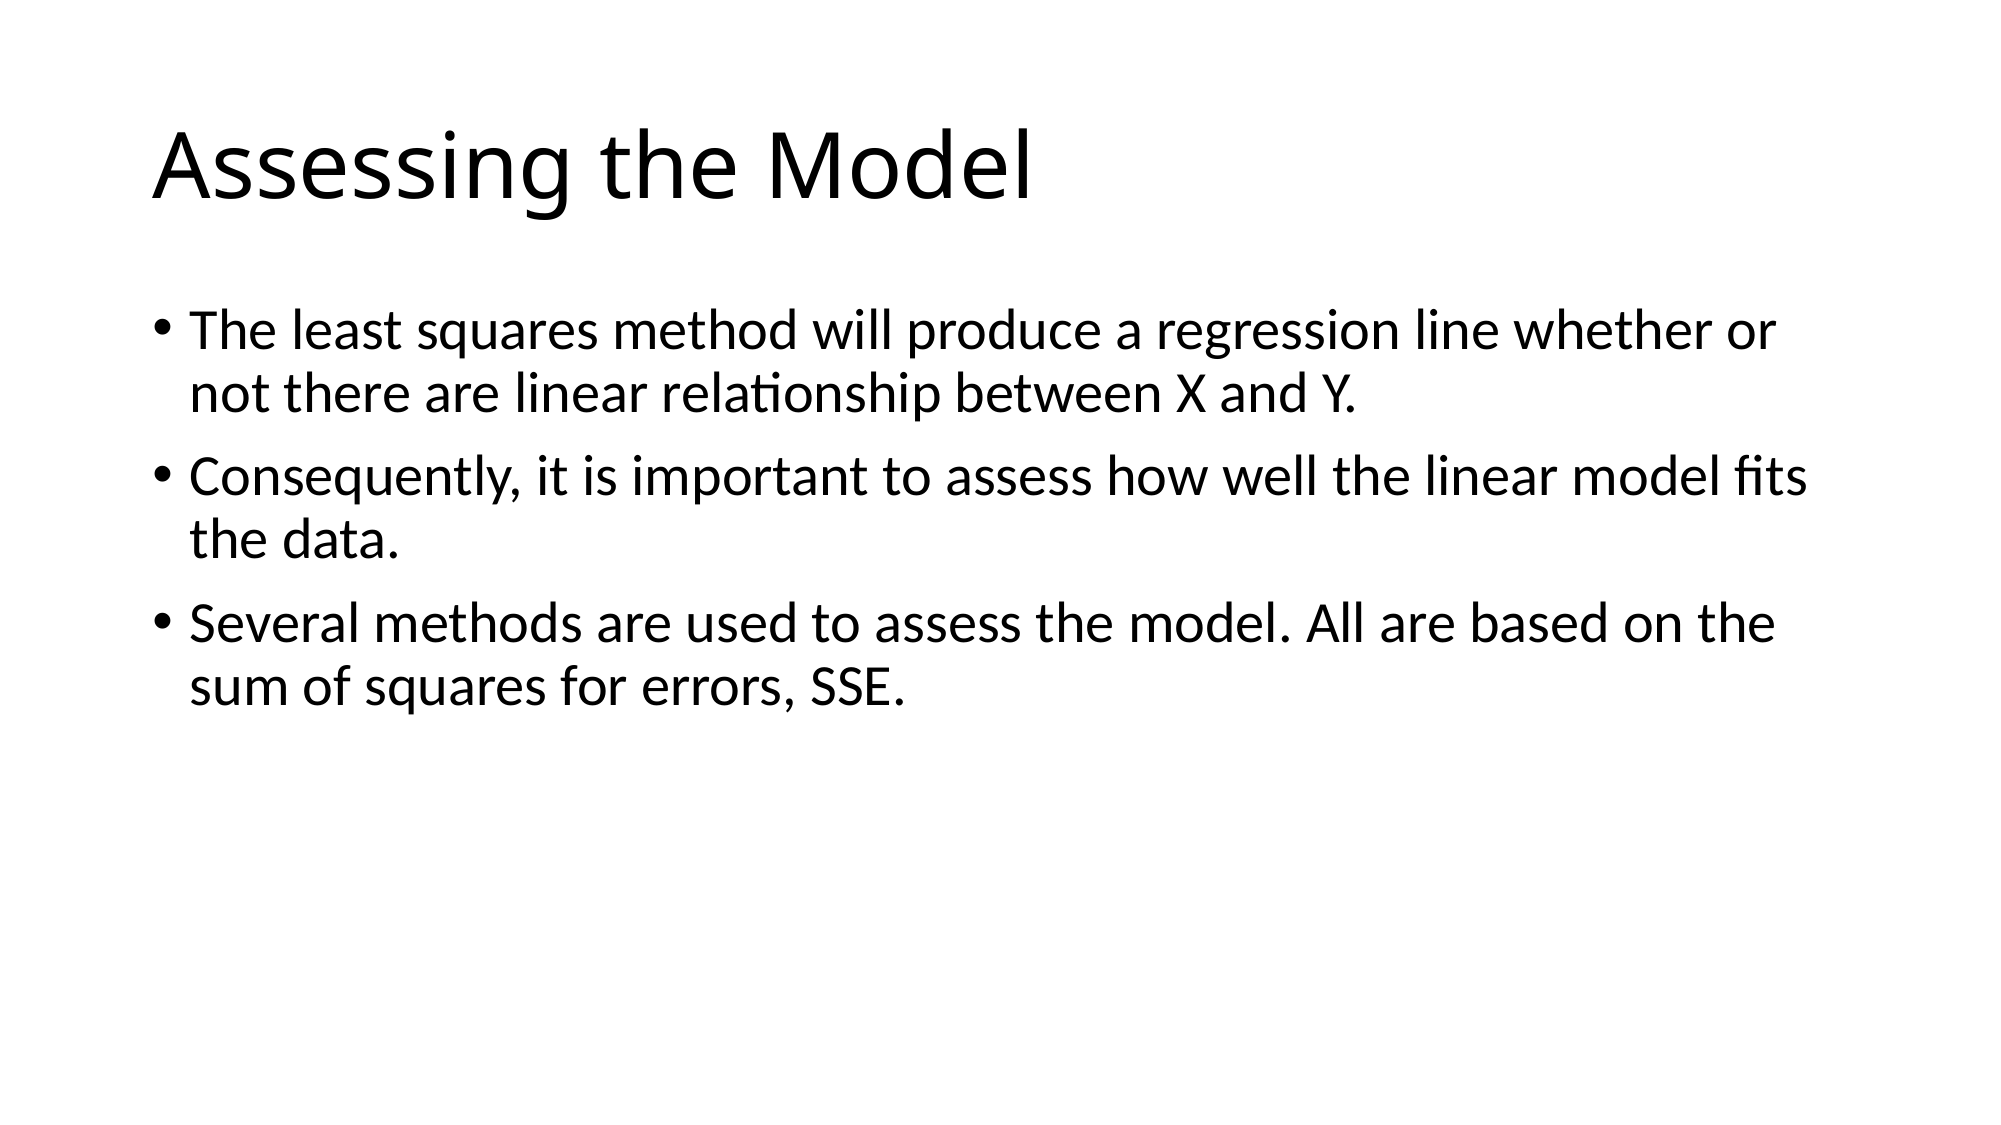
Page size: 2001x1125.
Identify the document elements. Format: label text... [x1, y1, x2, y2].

title Assessing the Model [137, 59, 1863, 278]
list The least squares method will produce a regression line whether or not there are linear relationship between X and Y. Consequently, it is important to assess how well the linear model fits the data. Several methods are used to assess the model. All are based on the sum of squares for errors, SSE. [137, 291, 1863, 1006]
